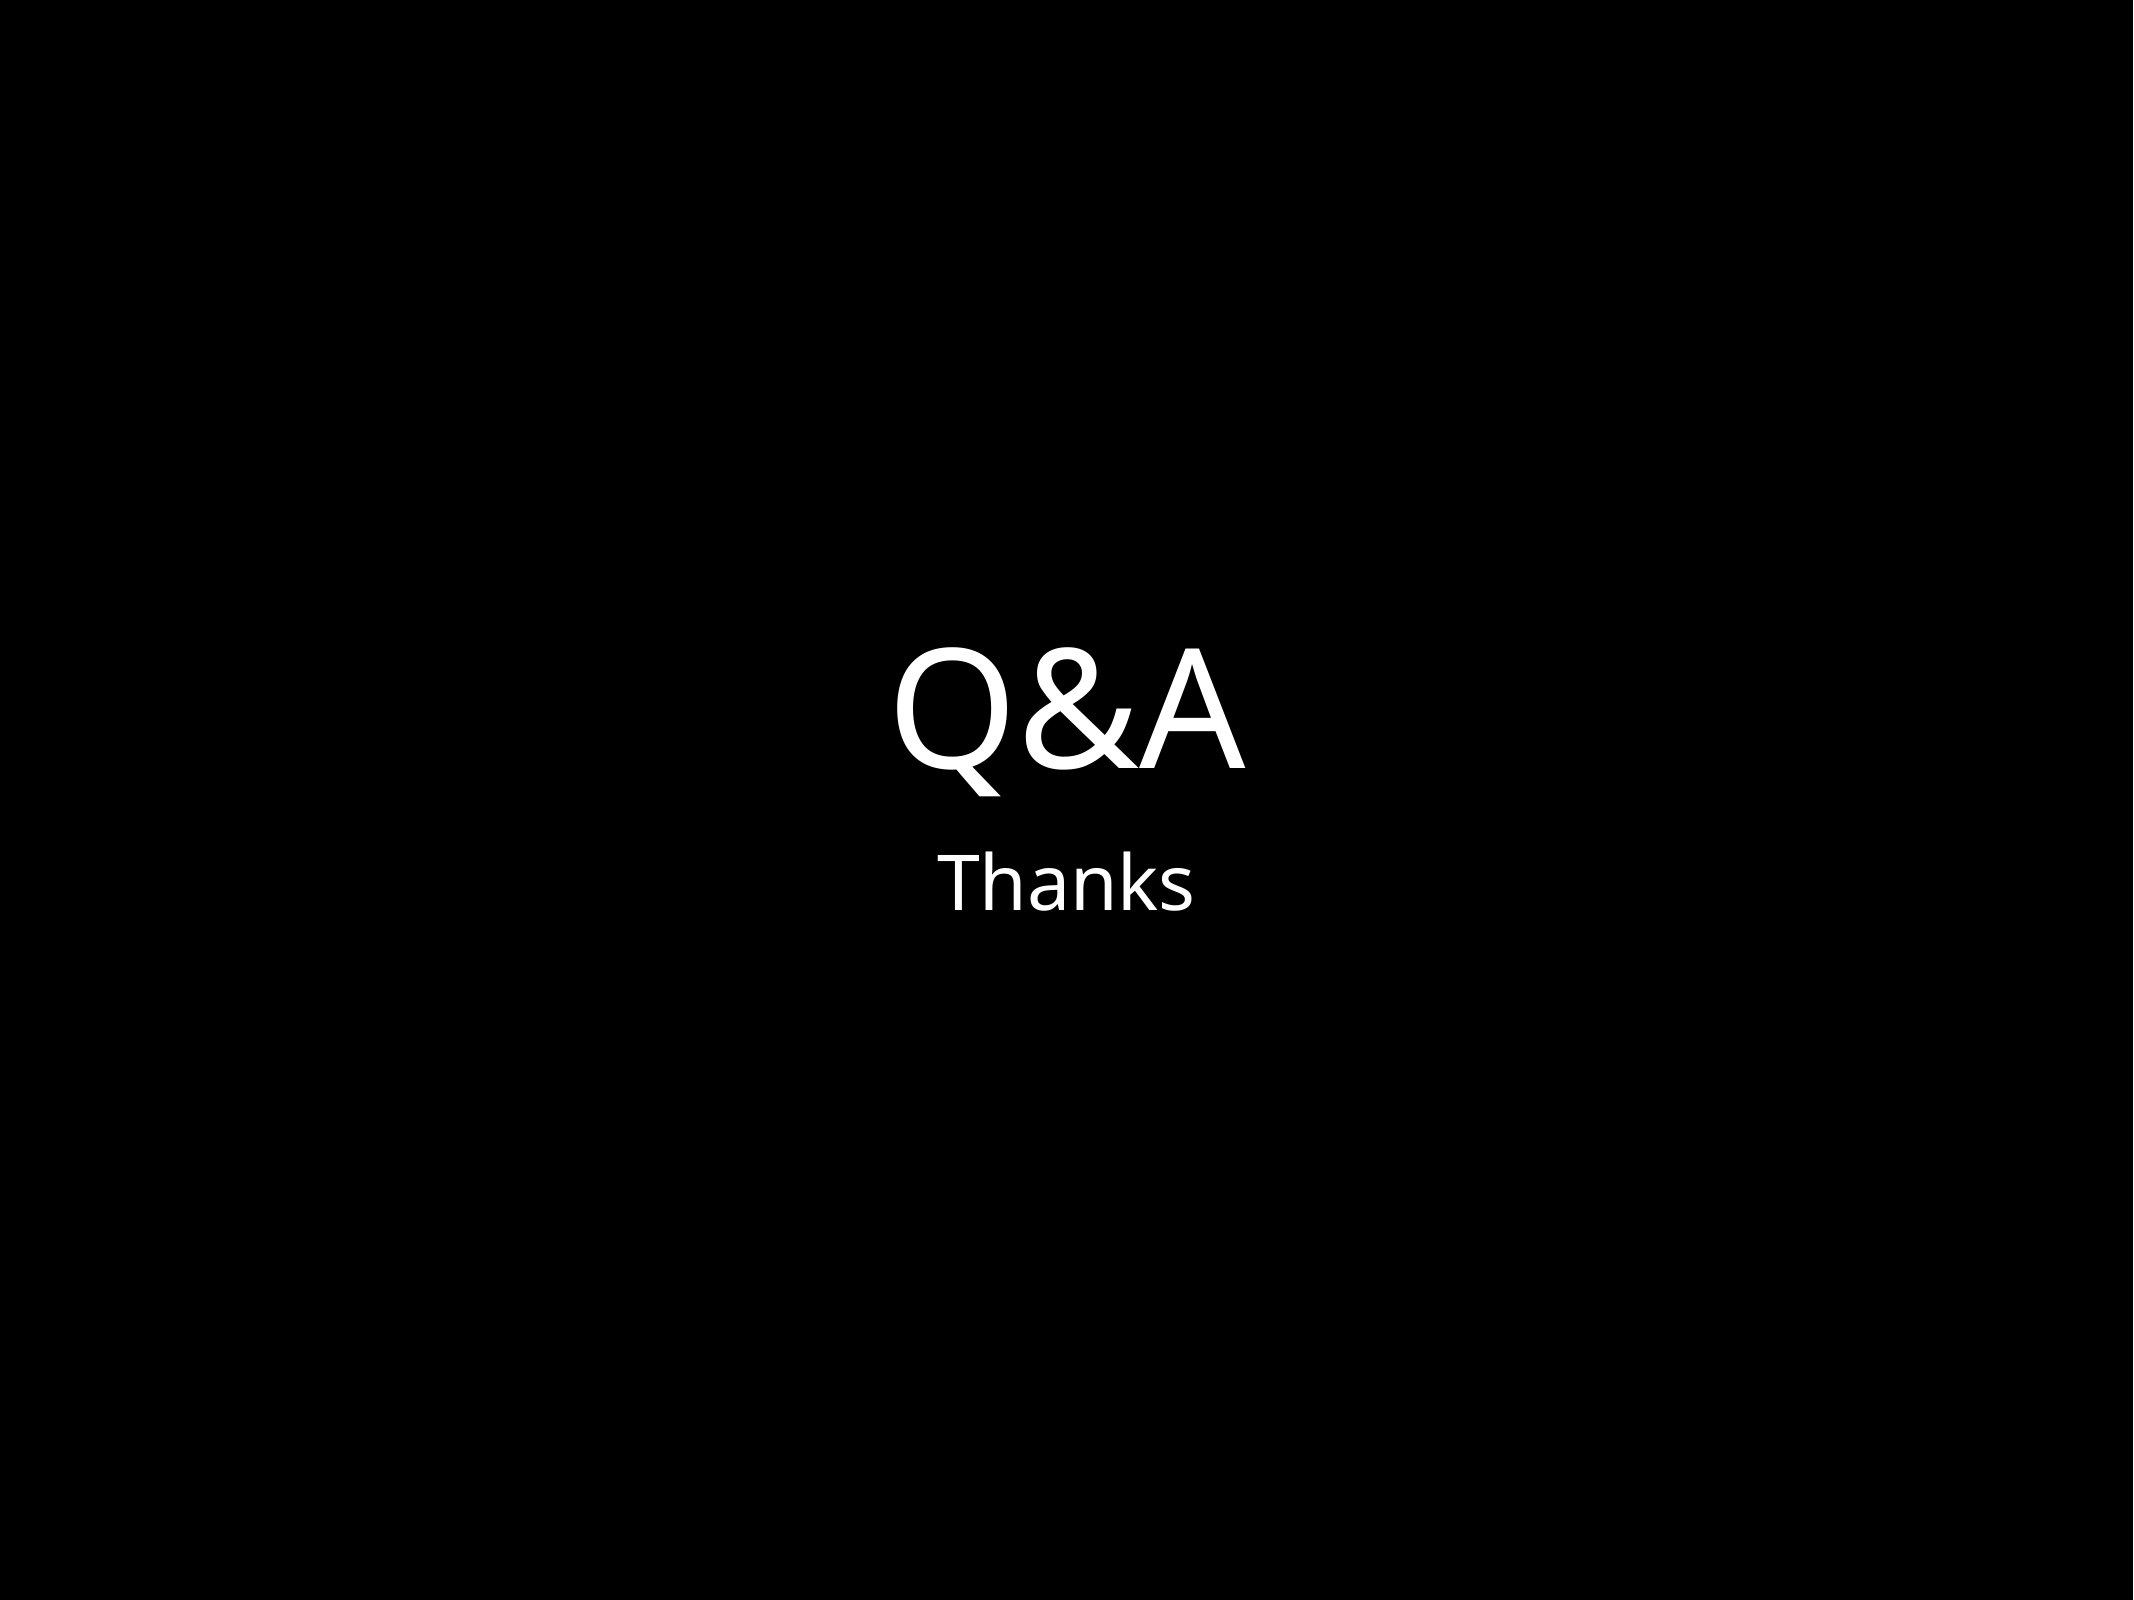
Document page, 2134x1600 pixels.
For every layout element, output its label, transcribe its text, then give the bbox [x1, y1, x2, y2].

title Q&A [207, 268, 1926, 811]
subtitle Thanks [207, 824, 1926, 1011]
